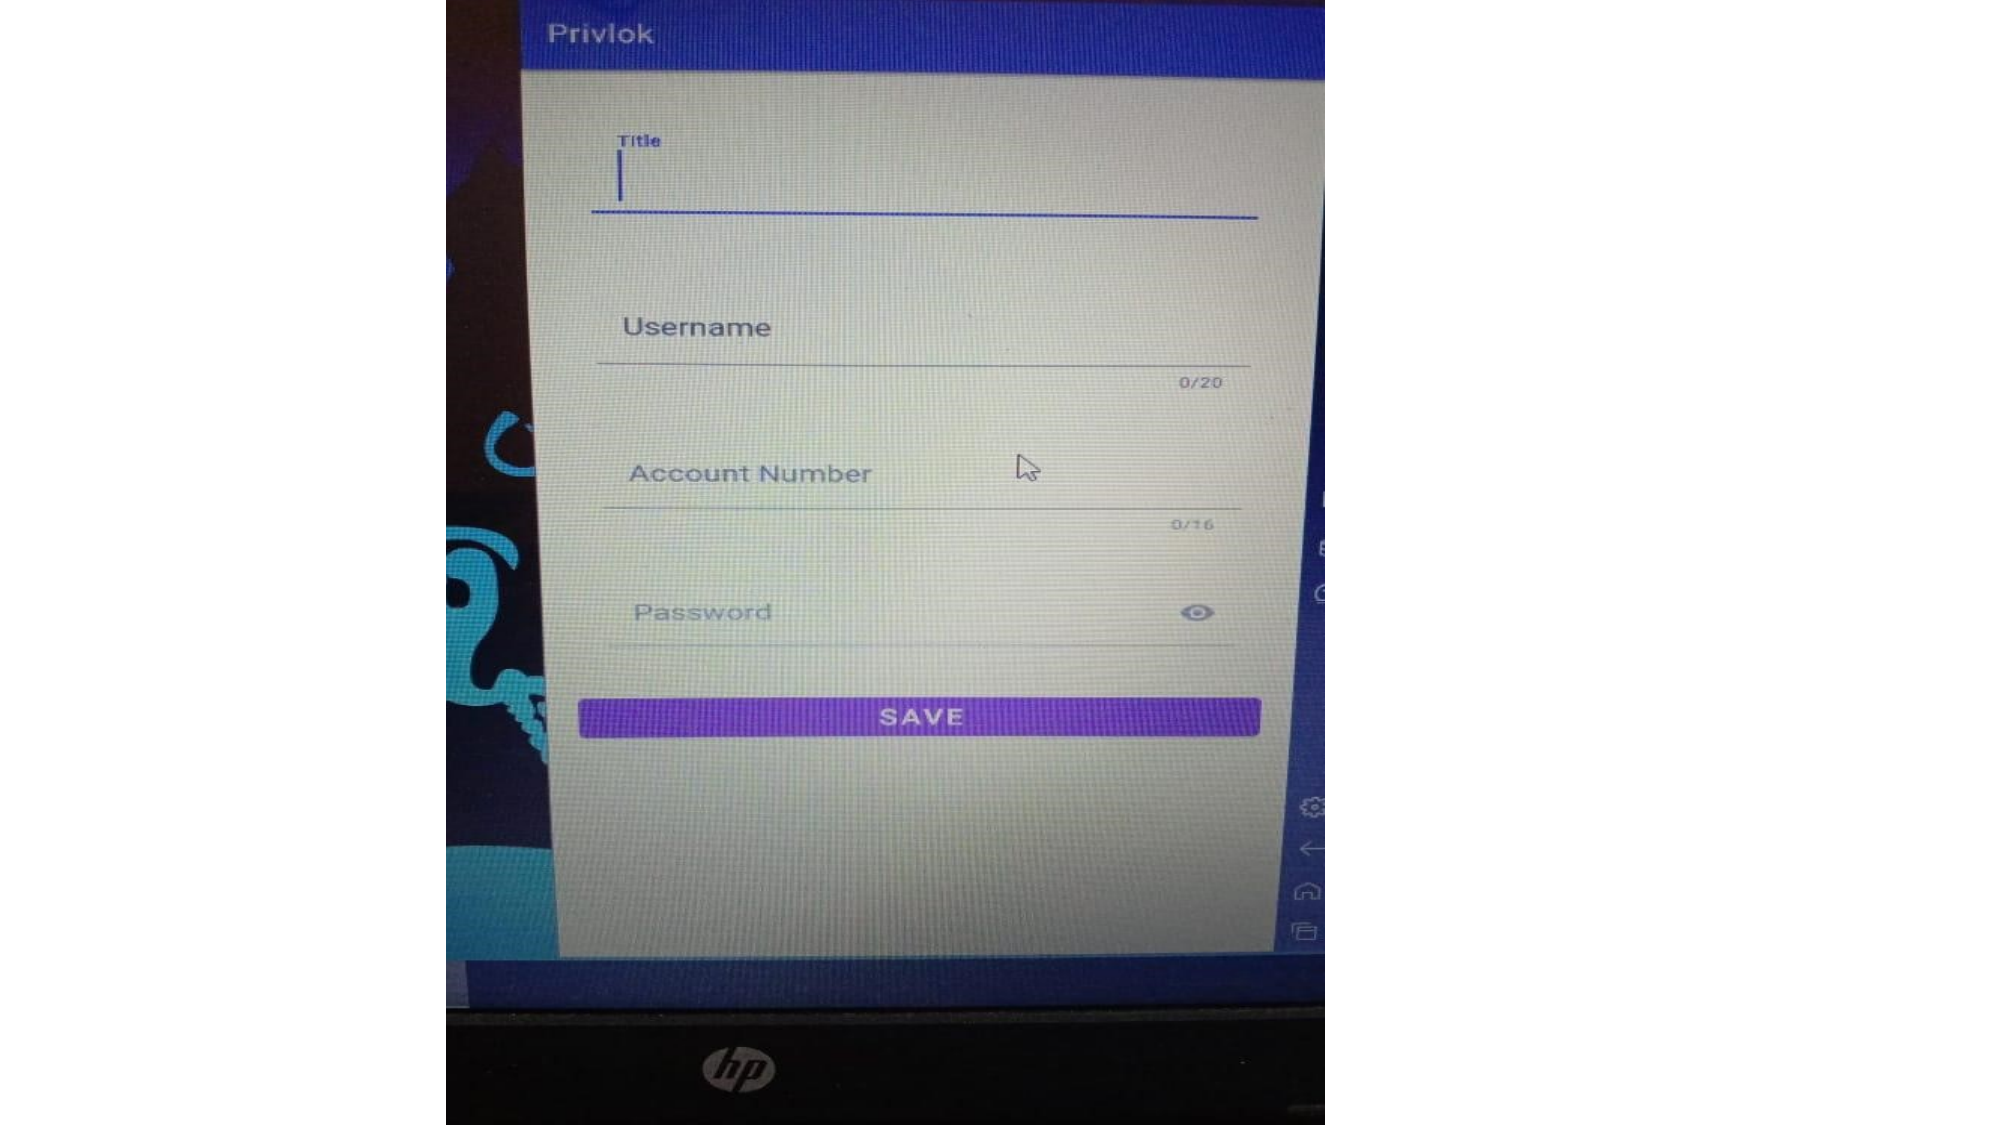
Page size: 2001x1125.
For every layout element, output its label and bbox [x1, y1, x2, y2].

picture [446, 0, 1325, 1125]
